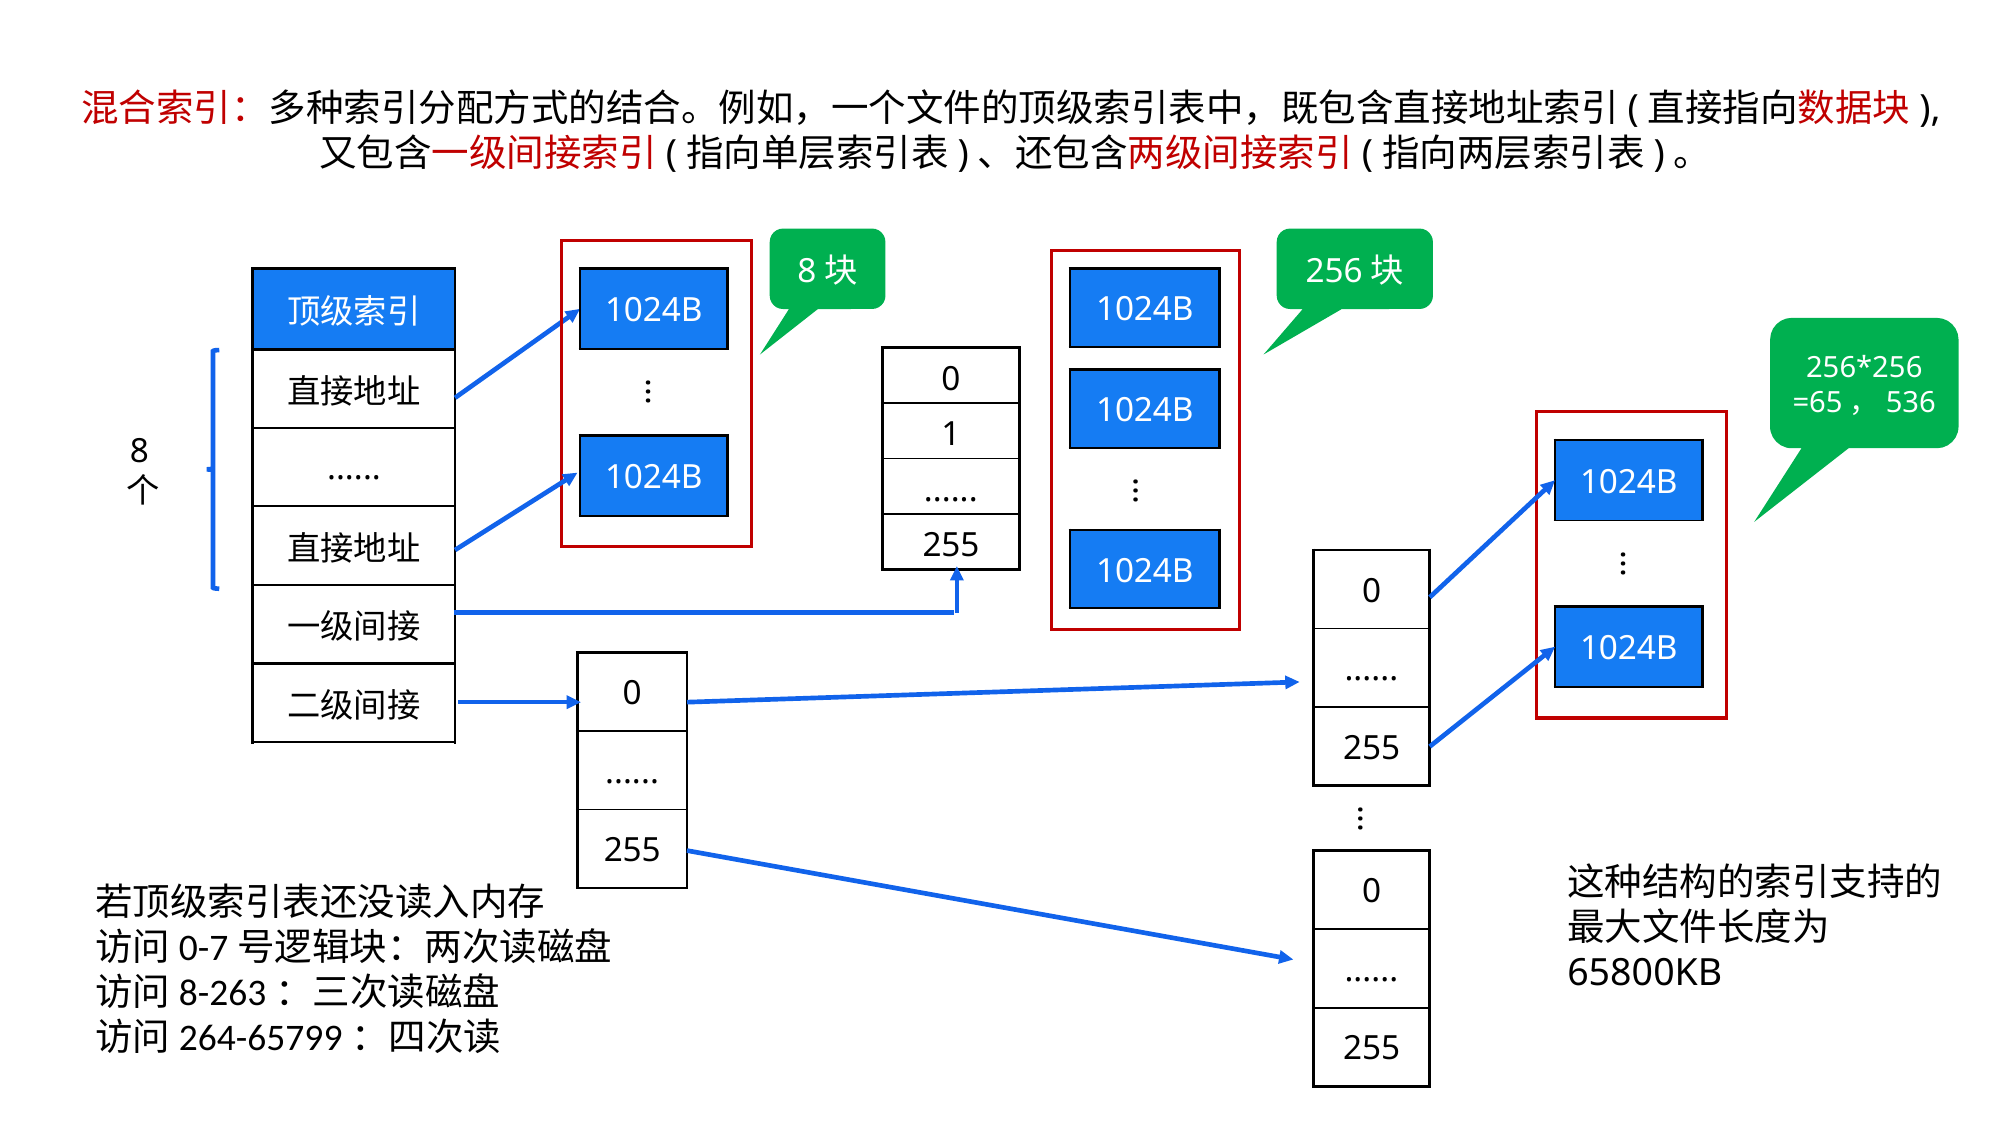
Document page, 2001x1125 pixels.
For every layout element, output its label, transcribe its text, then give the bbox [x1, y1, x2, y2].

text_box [686, 850, 1294, 960]
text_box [687, 681, 1300, 703]
table_header 0 [1315, 551, 1428, 628]
text_box [560, 239, 753, 548]
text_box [455, 472, 578, 550]
text_box 256块 [1262, 227, 1435, 356]
table_cell 1 [884, 404, 1018, 458]
table_cell ...... [1315, 629, 1428, 706]
table_header 0 [579, 654, 686, 730]
table_header 0 [884, 349, 1018, 402]
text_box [1429, 646, 1555, 747]
table_cell 直接地址 [254, 351, 454, 427]
text_box 这种结构的索引支持的最大文件长度为65800KB [1552, 850, 1970, 1001]
table_cell 255 [1315, 708, 1428, 784]
text_box [1535, 411, 1728, 719]
table_cell 255 [579, 810, 686, 887]
table_cell ...... [579, 732, 686, 809]
text_box 若顶级索引表还没读入内存 访问0-7号逻辑块：两次读磁盘 访问8-263：三次读磁盘 访问264-65799：四次读 [80, 870, 628, 1066]
text_box 256*256 =65，536 [1753, 316, 1960, 523]
text_box [1051, 250, 1241, 630]
text_box 8个 [107, 421, 180, 517]
table_cell 直接地址 [254, 507, 454, 584]
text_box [1429, 480, 1555, 598]
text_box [455, 309, 580, 398]
table_cell 一级间接 [254, 586, 454, 662]
text_box [206, 349, 220, 590]
text_box 8块 [759, 227, 887, 356]
text_box ... [1344, 785, 1400, 853]
table_cell ...... [1315, 930, 1428, 1007]
table_header 顶级索引 [254, 270, 454, 348]
table_cell ...... [884, 459, 1018, 513]
table_header 0 [1315, 852, 1428, 928]
text_box 混合索引：多种索引分配方式的结合。例如，一个文件的顶级索引表中，既包含直接地址索引(直接指向数据块),又包含一级间接索引(指向单层索引表)、还包含两级间接索引(指向两层索引表)。 [61, 76, 1970, 182]
table_header 1024B [1071, 371, 1218, 447]
table_cell 255 [884, 515, 1018, 568]
table_cell ...... [254, 429, 454, 505]
table_cell 二级间接 [254, 665, 454, 741]
table_cell 255 [1315, 1009, 1428, 1085]
